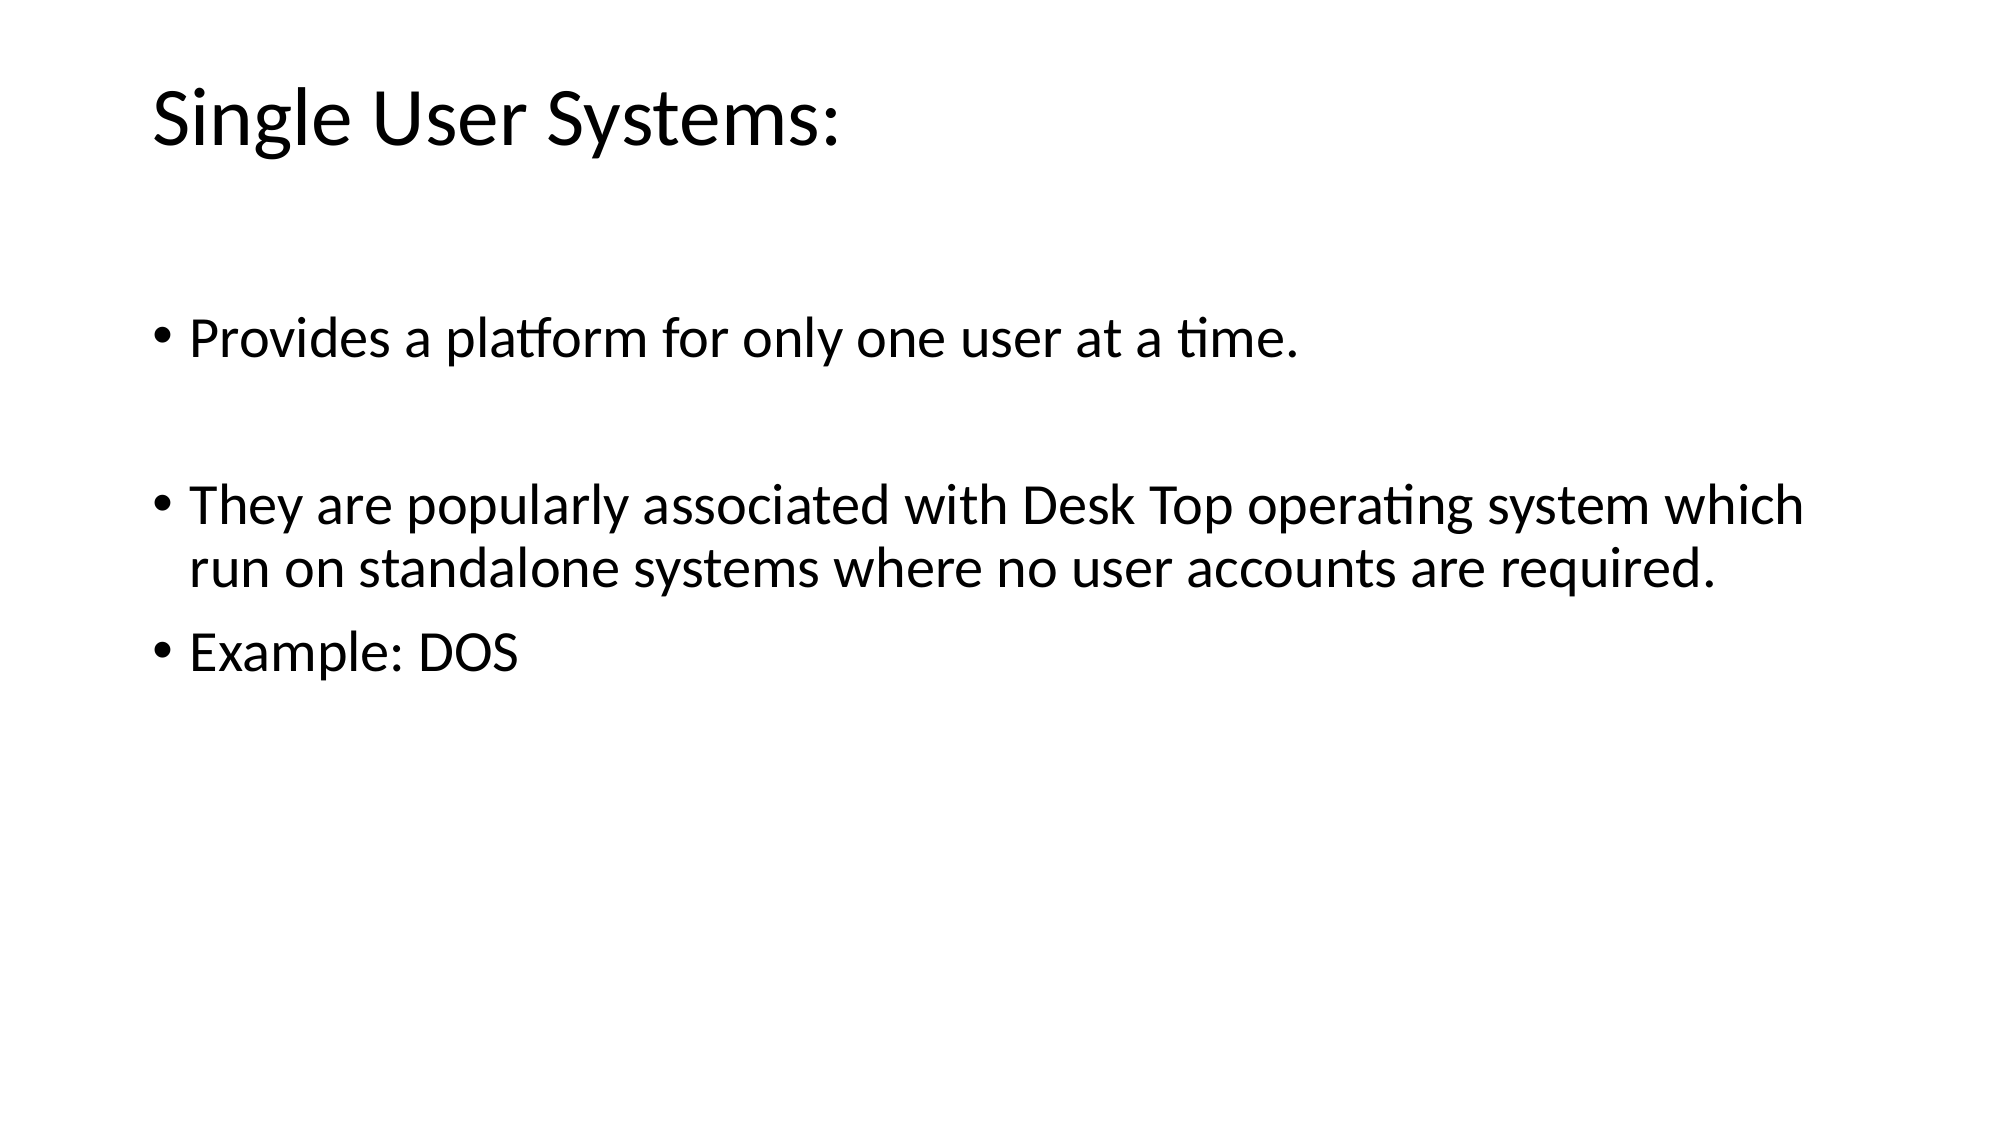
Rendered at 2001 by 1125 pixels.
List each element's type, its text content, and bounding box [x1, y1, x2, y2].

list Provides a platform for only one user at a time. They are popularly associated with Desk Top operating system which run on standalone systems where no user accounts are required. Example: DOS [137, 299, 1863, 1014]
title Single User Systems: [137, 59, 1863, 278]
